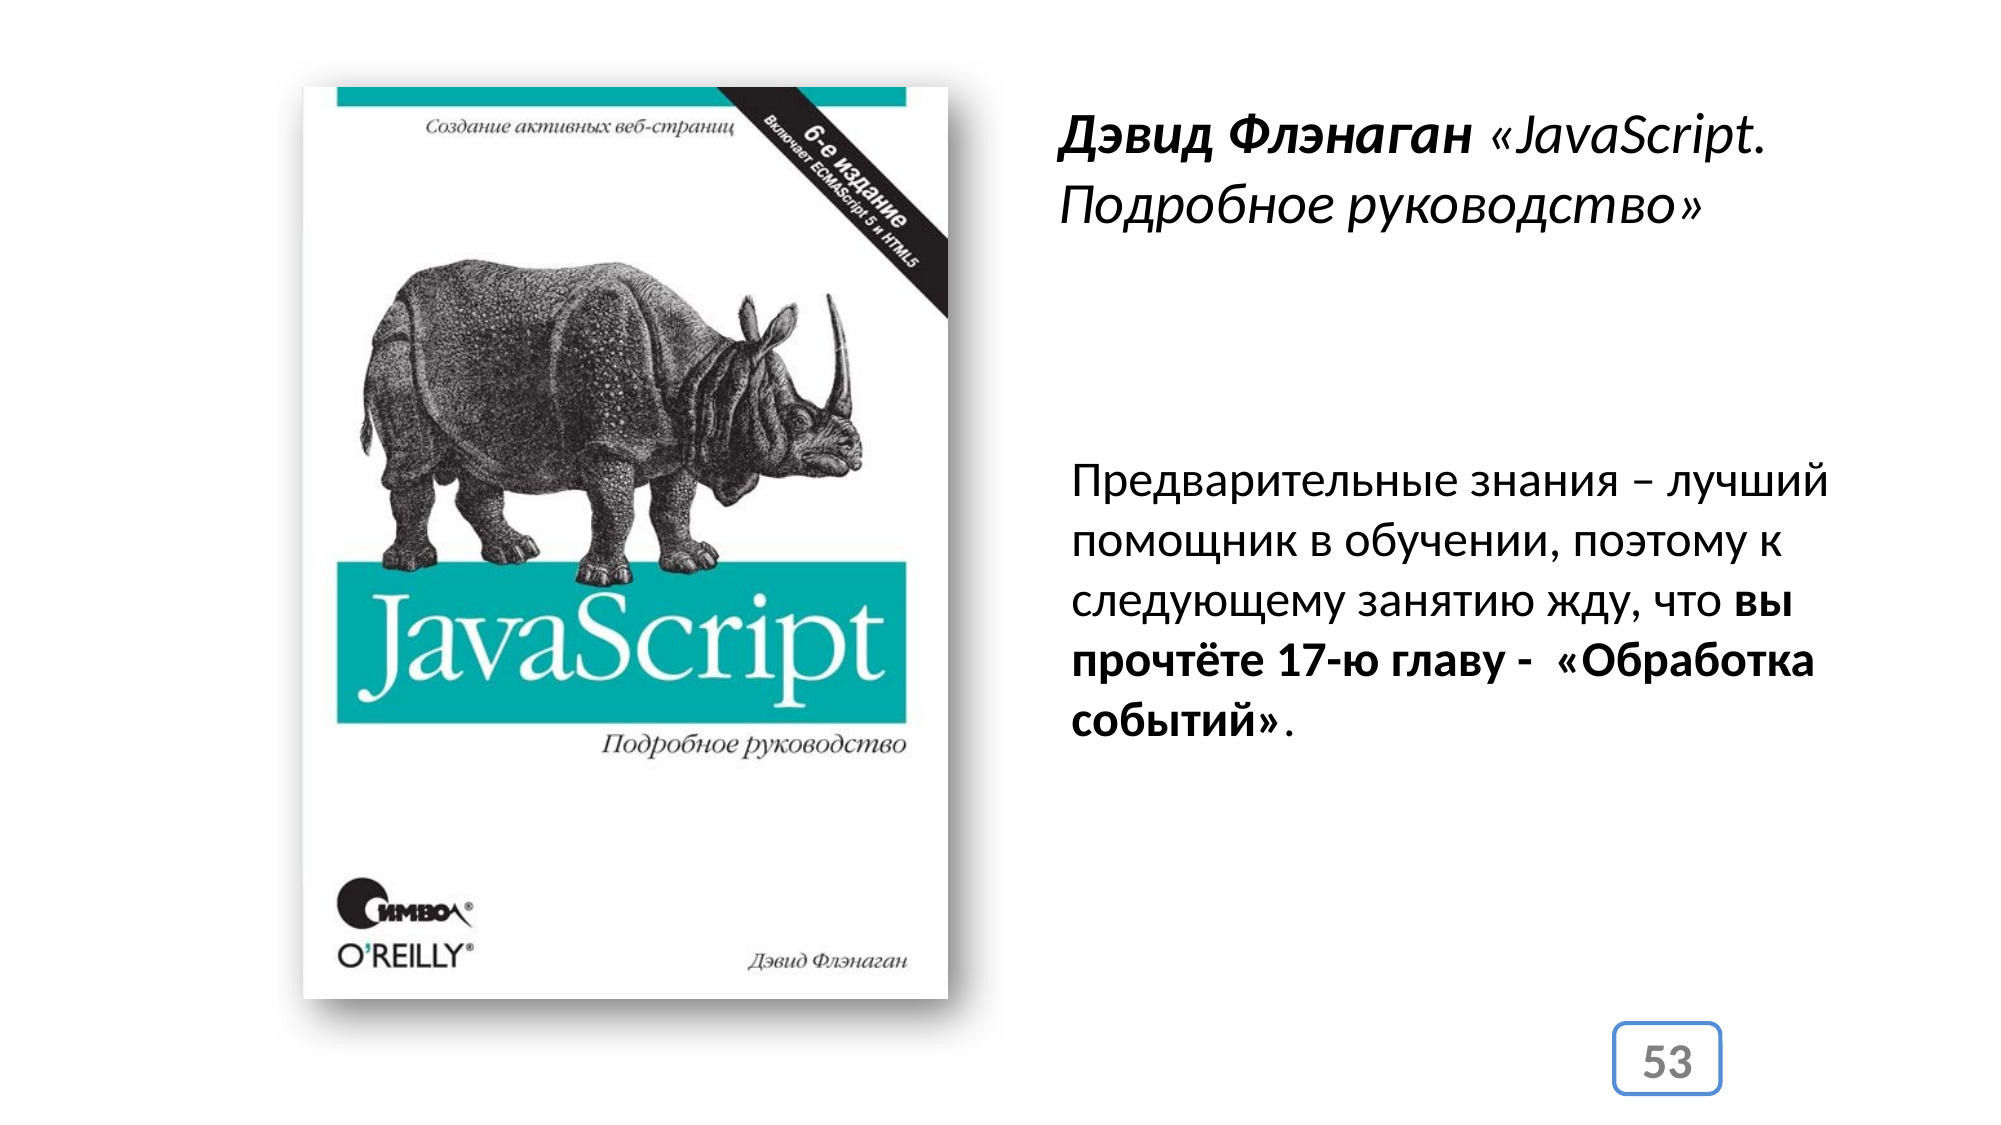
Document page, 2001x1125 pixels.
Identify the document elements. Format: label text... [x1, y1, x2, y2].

text_box Предварительные знания – лучший помощник в обучении, поэтому к следующему занятию жду, что вы прочтёте 17-ю главу - «Обработка событий». [1056, 438, 1846, 754]
text_box 53 [1612, 1021, 1723, 1097]
picture [302, 87, 949, 999]
text_box Дэвид Флэнаган «JavaScript. Подробное руководство» [1043, 87, 1859, 243]
